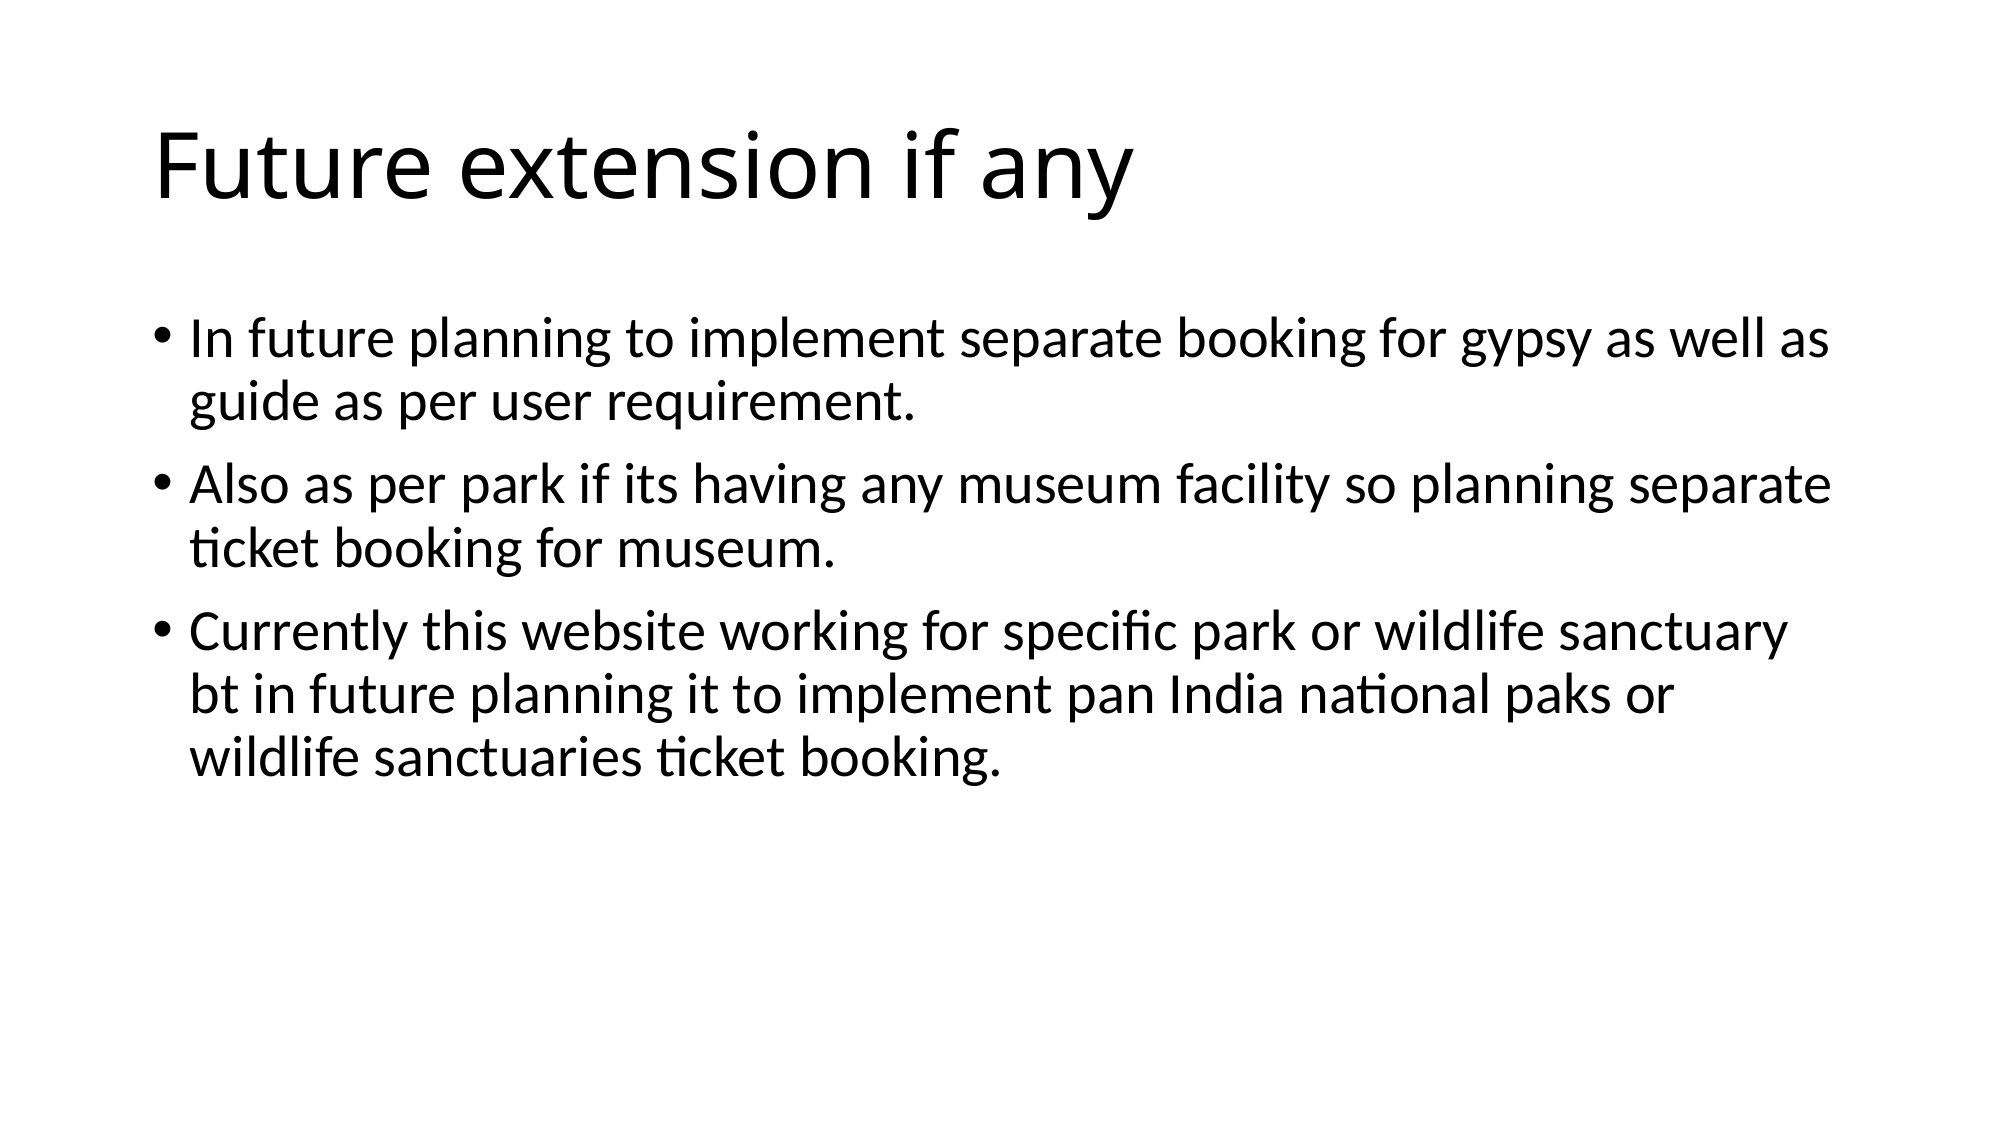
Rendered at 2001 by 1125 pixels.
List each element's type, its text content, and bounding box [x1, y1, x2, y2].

title Future extension if any [137, 59, 1863, 278]
list In future planning to implement separate booking for gypsy as well as guide as per user requirement. Also as per park if its having any museum facility so planning separate ticket booking for museum. Currently this website working for specific park or wildlife sanctuary bt in future planning it to implement pan India national paks or wildlife sanctuaries ticket booking. [137, 299, 1863, 1014]
